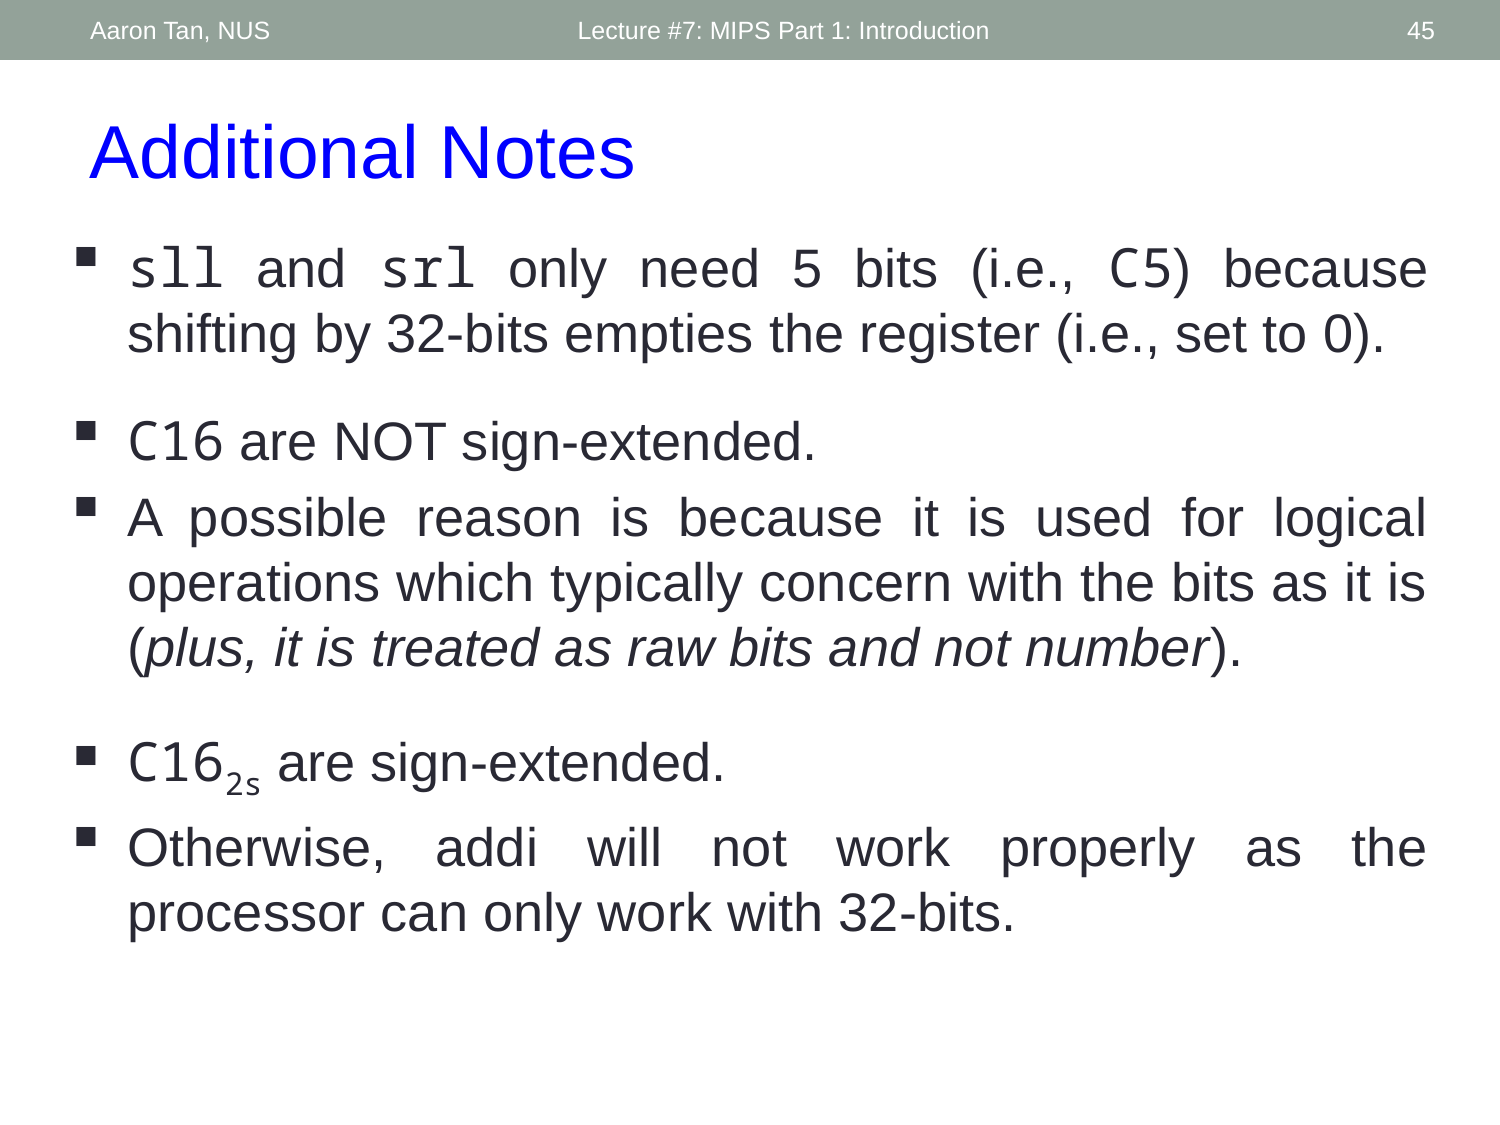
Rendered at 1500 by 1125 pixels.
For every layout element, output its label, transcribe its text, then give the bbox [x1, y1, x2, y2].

footer Lecture #7: MIPS Part 1: Introduction [562, 3, 1238, 57]
slide_number Aaron Tan, NUS [75, 3, 550, 57]
slide_number 45 [1308, 3, 1450, 57]
text_box Additional Notes [75, 96, 1450, 202]
text_box C16 are NOT sign-extended. A possible reason is because it is used for logical operations which typically concern with the bits as it is (plus, it is treated as raw bits and not number). [56, 398, 1444, 697]
text_box C162s are sign-extended. Otherwise, addi will not work properly as the processor can only work with 32-bits. [56, 720, 1444, 954]
text_box sll and srl only need 5 bits (i.e., C5) because shifting by 32-bits empties the register (i.e., set to 0). [56, 225, 1444, 376]
